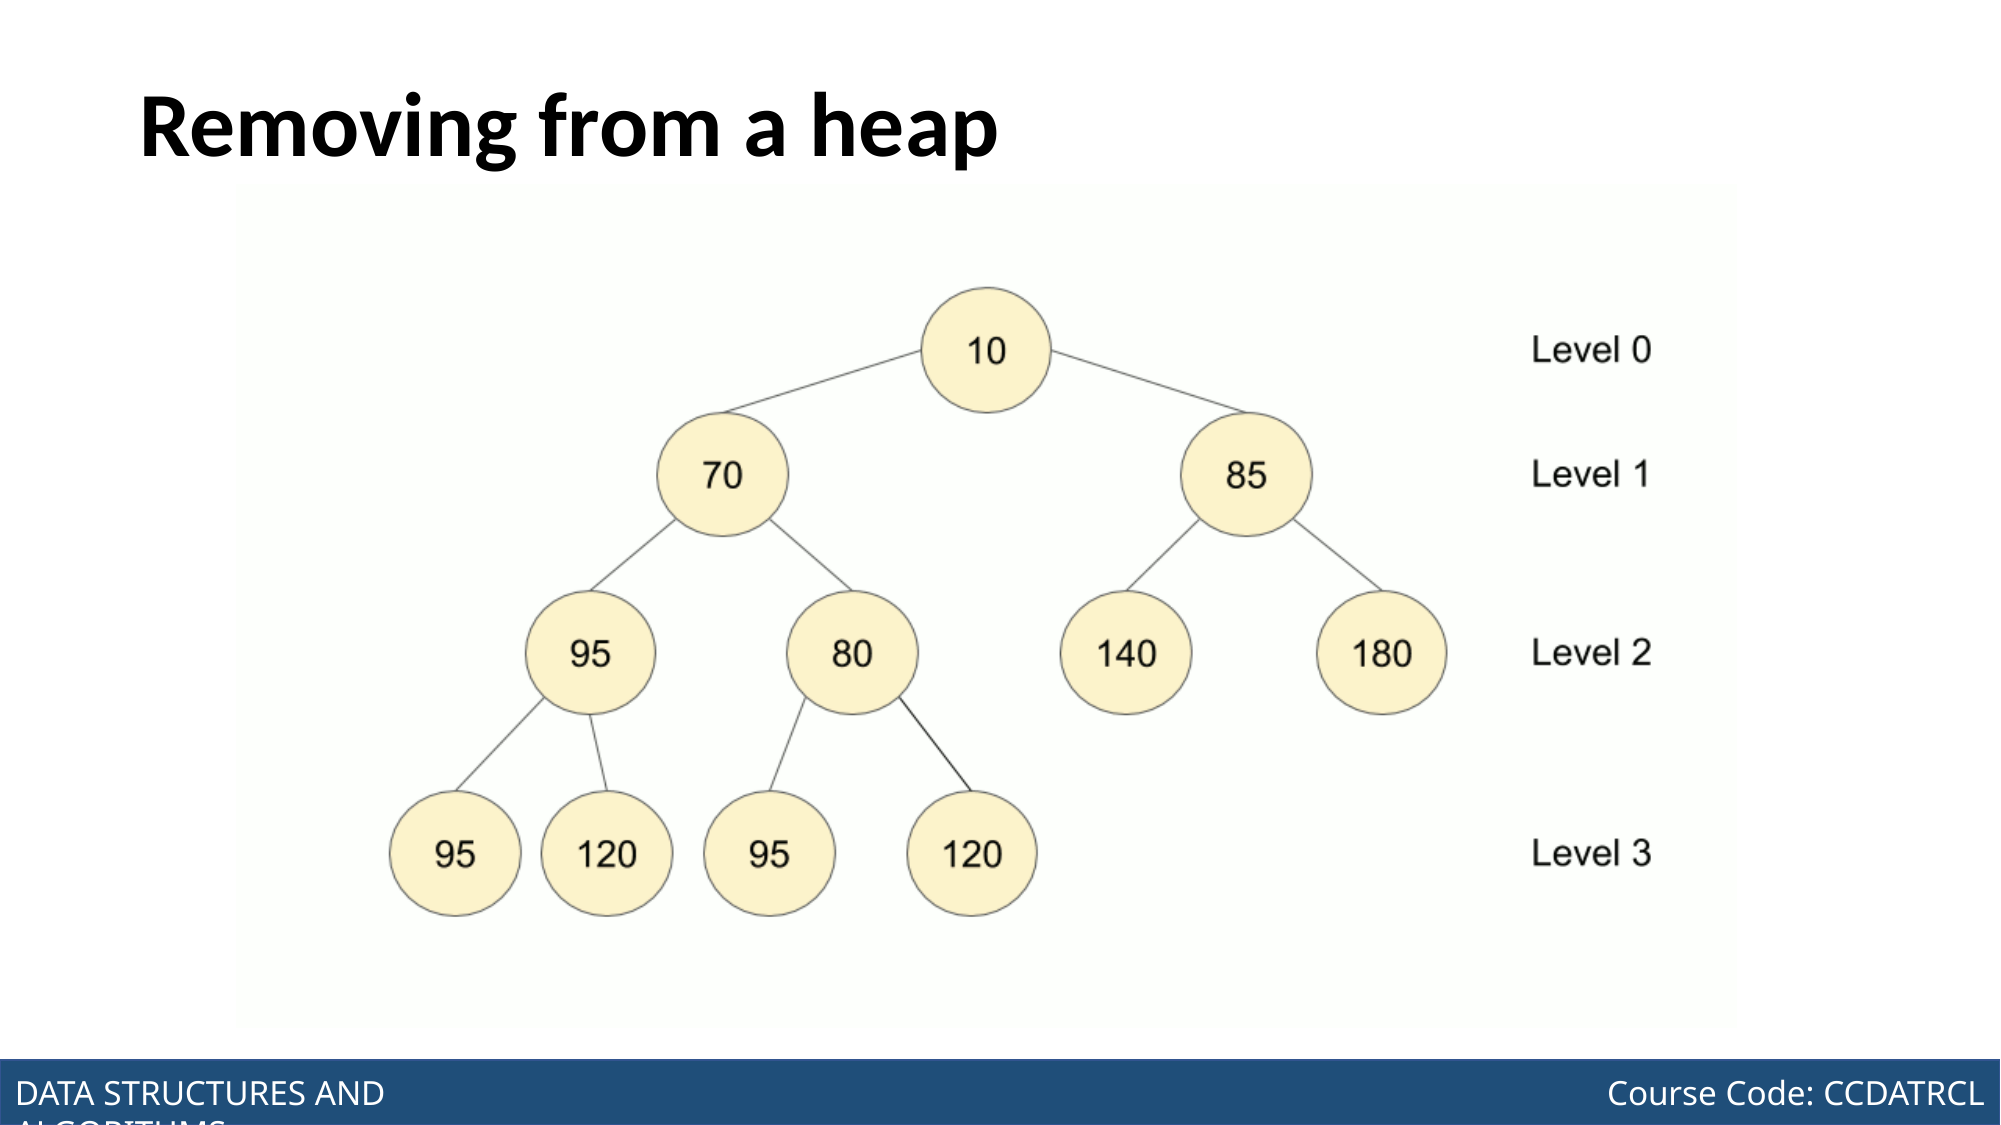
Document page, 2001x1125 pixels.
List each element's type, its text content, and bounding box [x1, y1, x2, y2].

picture [236, 184, 1737, 1028]
title Removing from a heap [124, 18, 1850, 236]
text_box DATA STRUCTURES AND ALGORITHMS [0, 1064, 595, 1125]
text_box [0, 1059, 2000, 1125]
text_box Course Code: CCDATRCL [1516, 1064, 2000, 1120]
